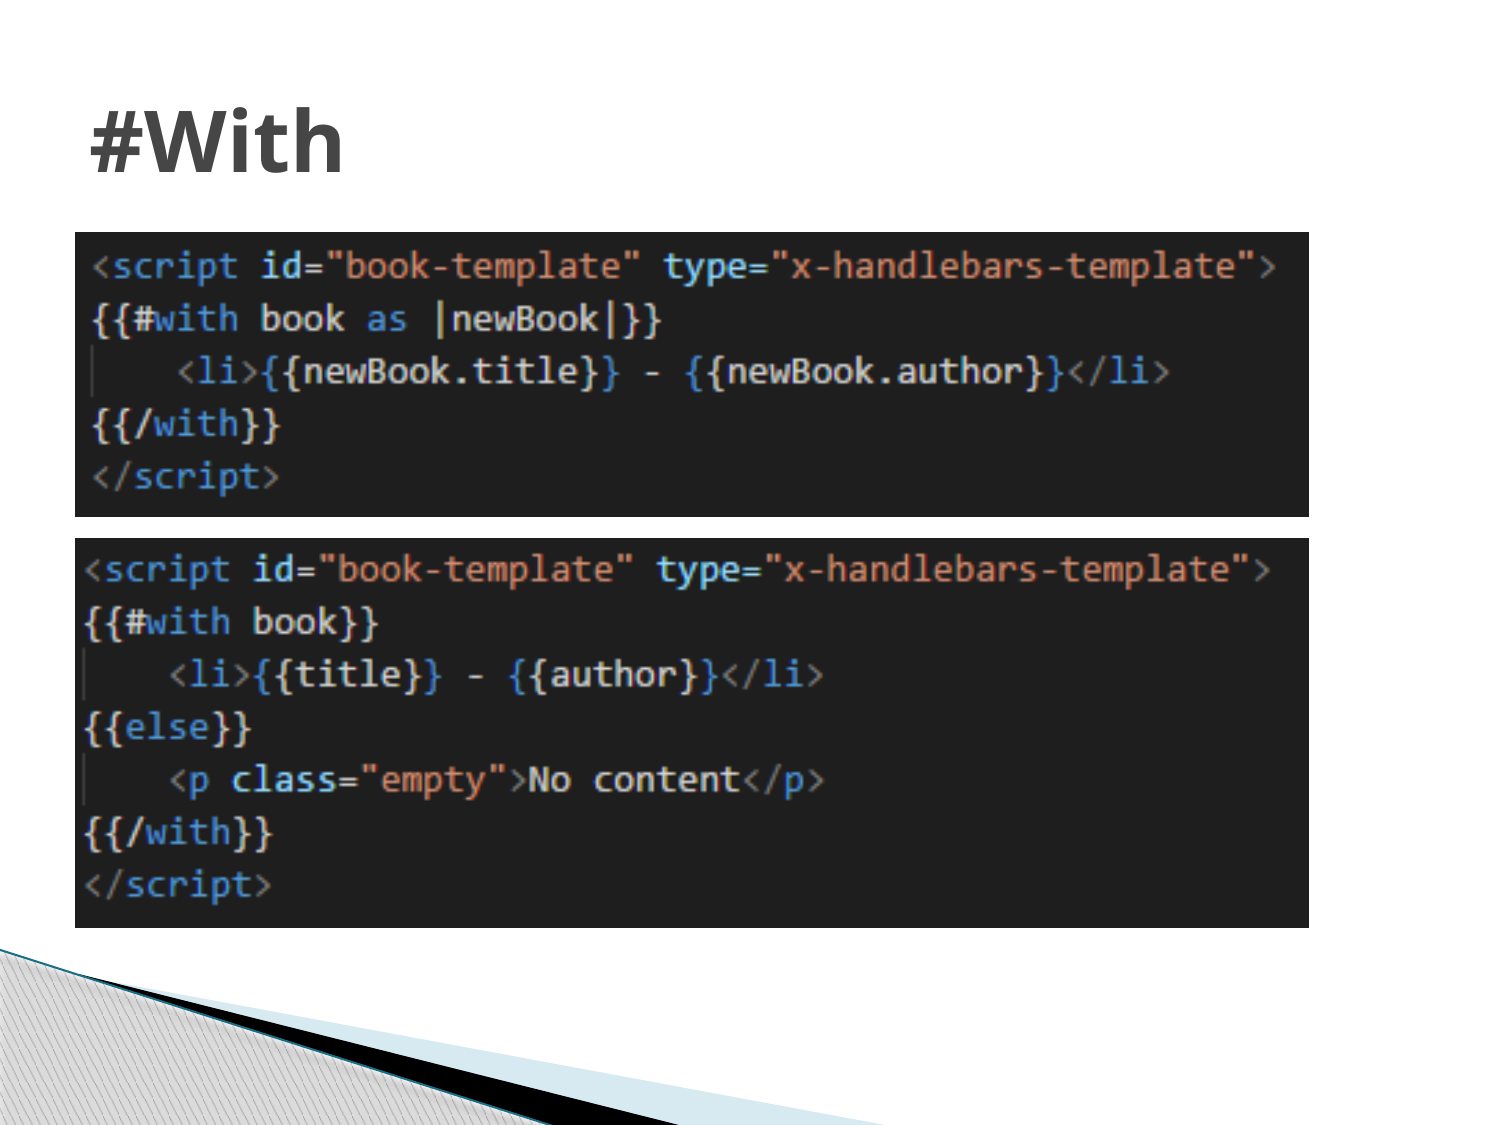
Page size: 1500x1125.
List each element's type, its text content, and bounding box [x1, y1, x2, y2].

picture [74, 538, 1309, 928]
title #With [75, 45, 1425, 233]
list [74, 232, 1309, 517]
